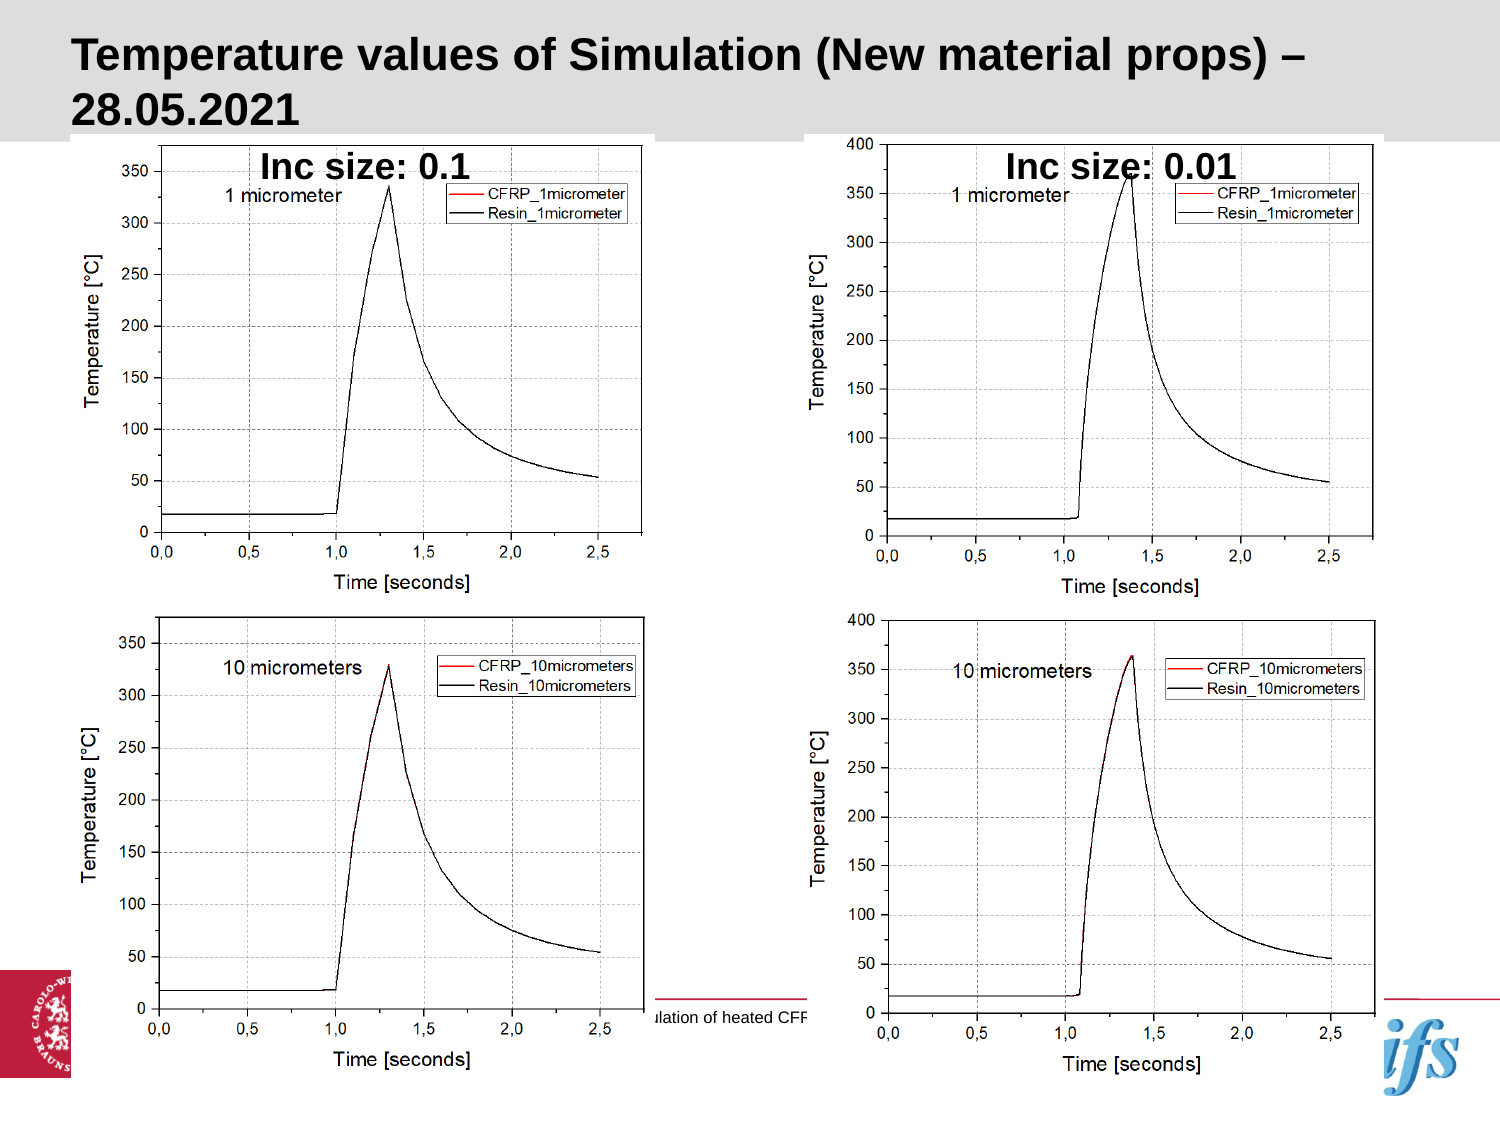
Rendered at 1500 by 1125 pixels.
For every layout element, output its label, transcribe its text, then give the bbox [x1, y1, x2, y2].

picture [0, 133, 655, 1080]
picture [804, 133, 1459, 1096]
title Temperature values of Simulation (New material props) – 28.05.2021 [70, 17, 1445, 135]
